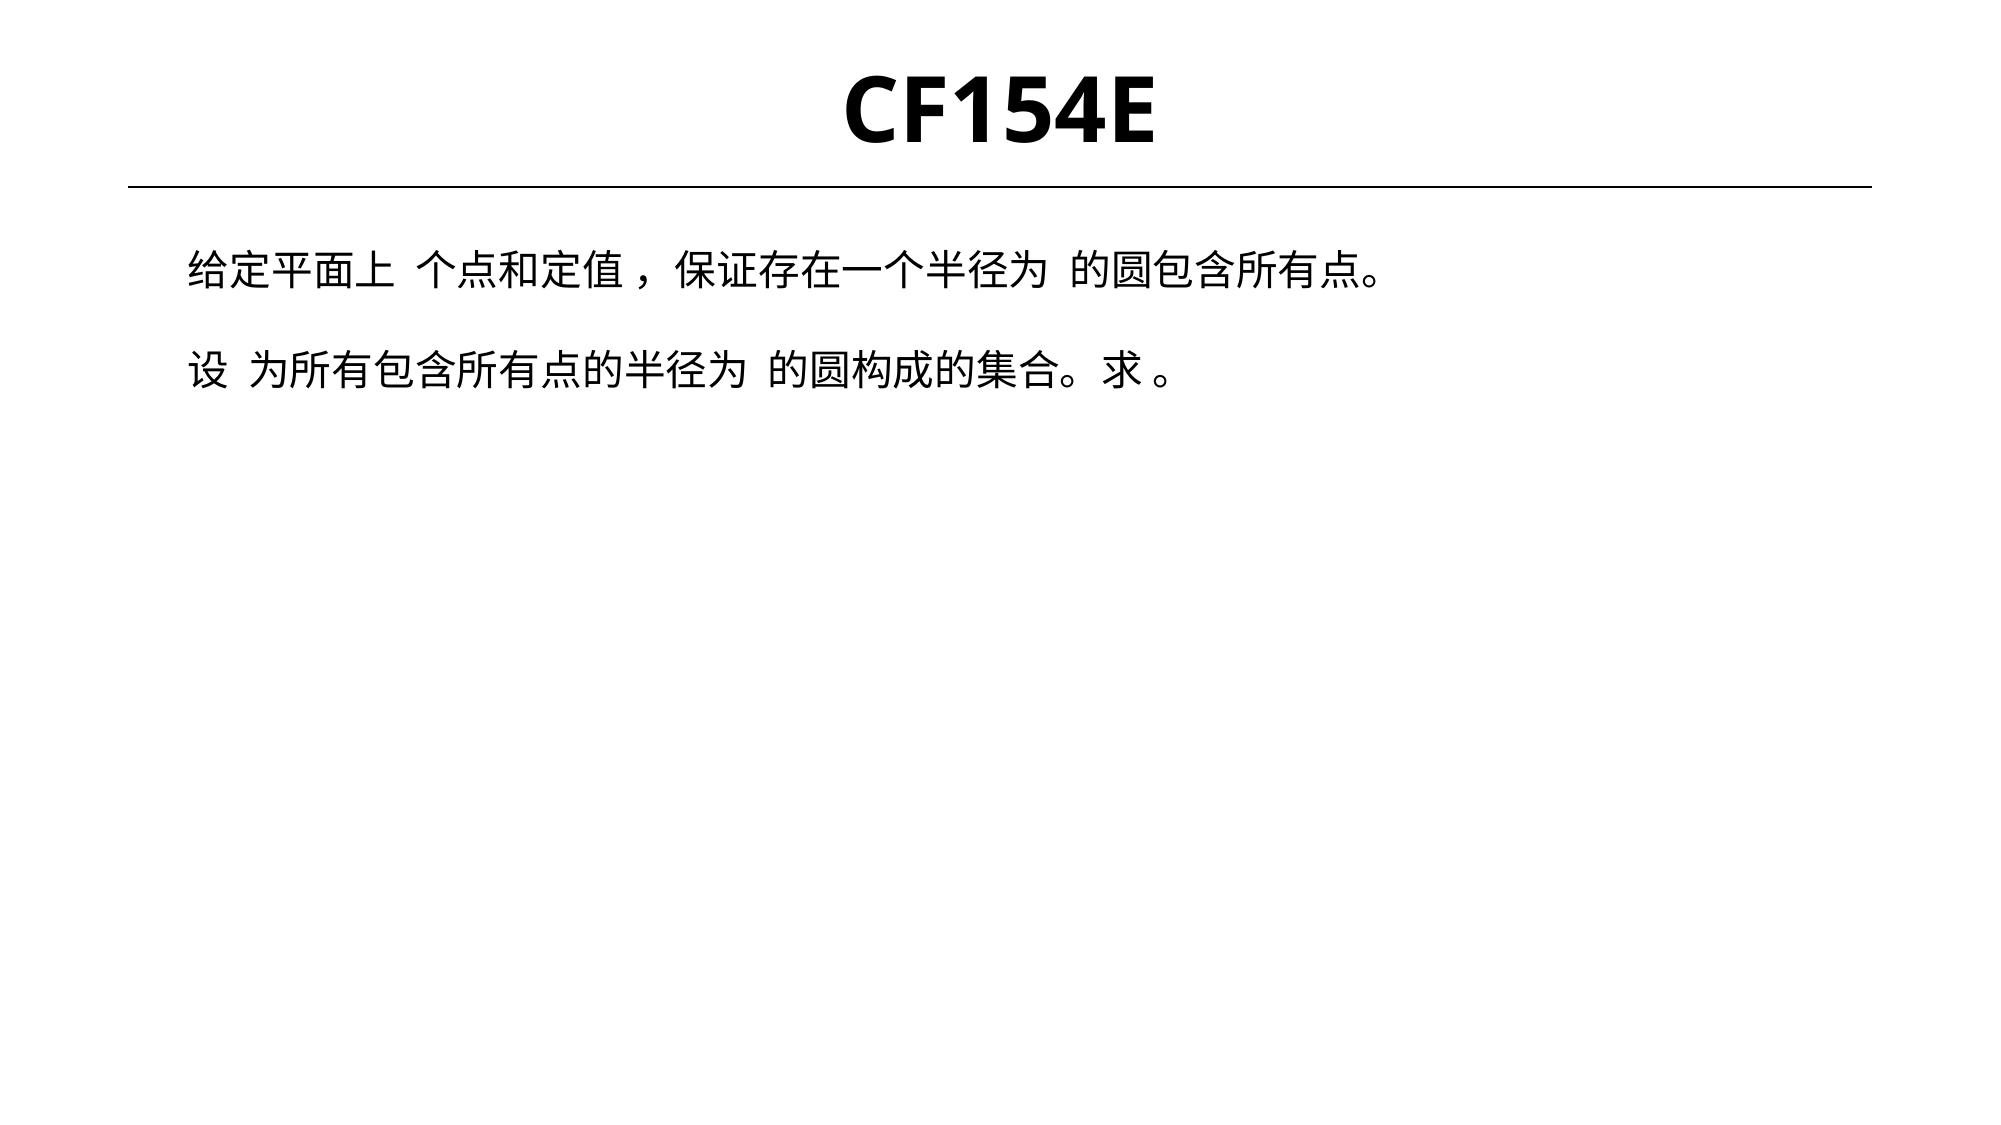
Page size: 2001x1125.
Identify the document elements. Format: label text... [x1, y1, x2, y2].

title CF154E [249, 18, 1750, 171]
